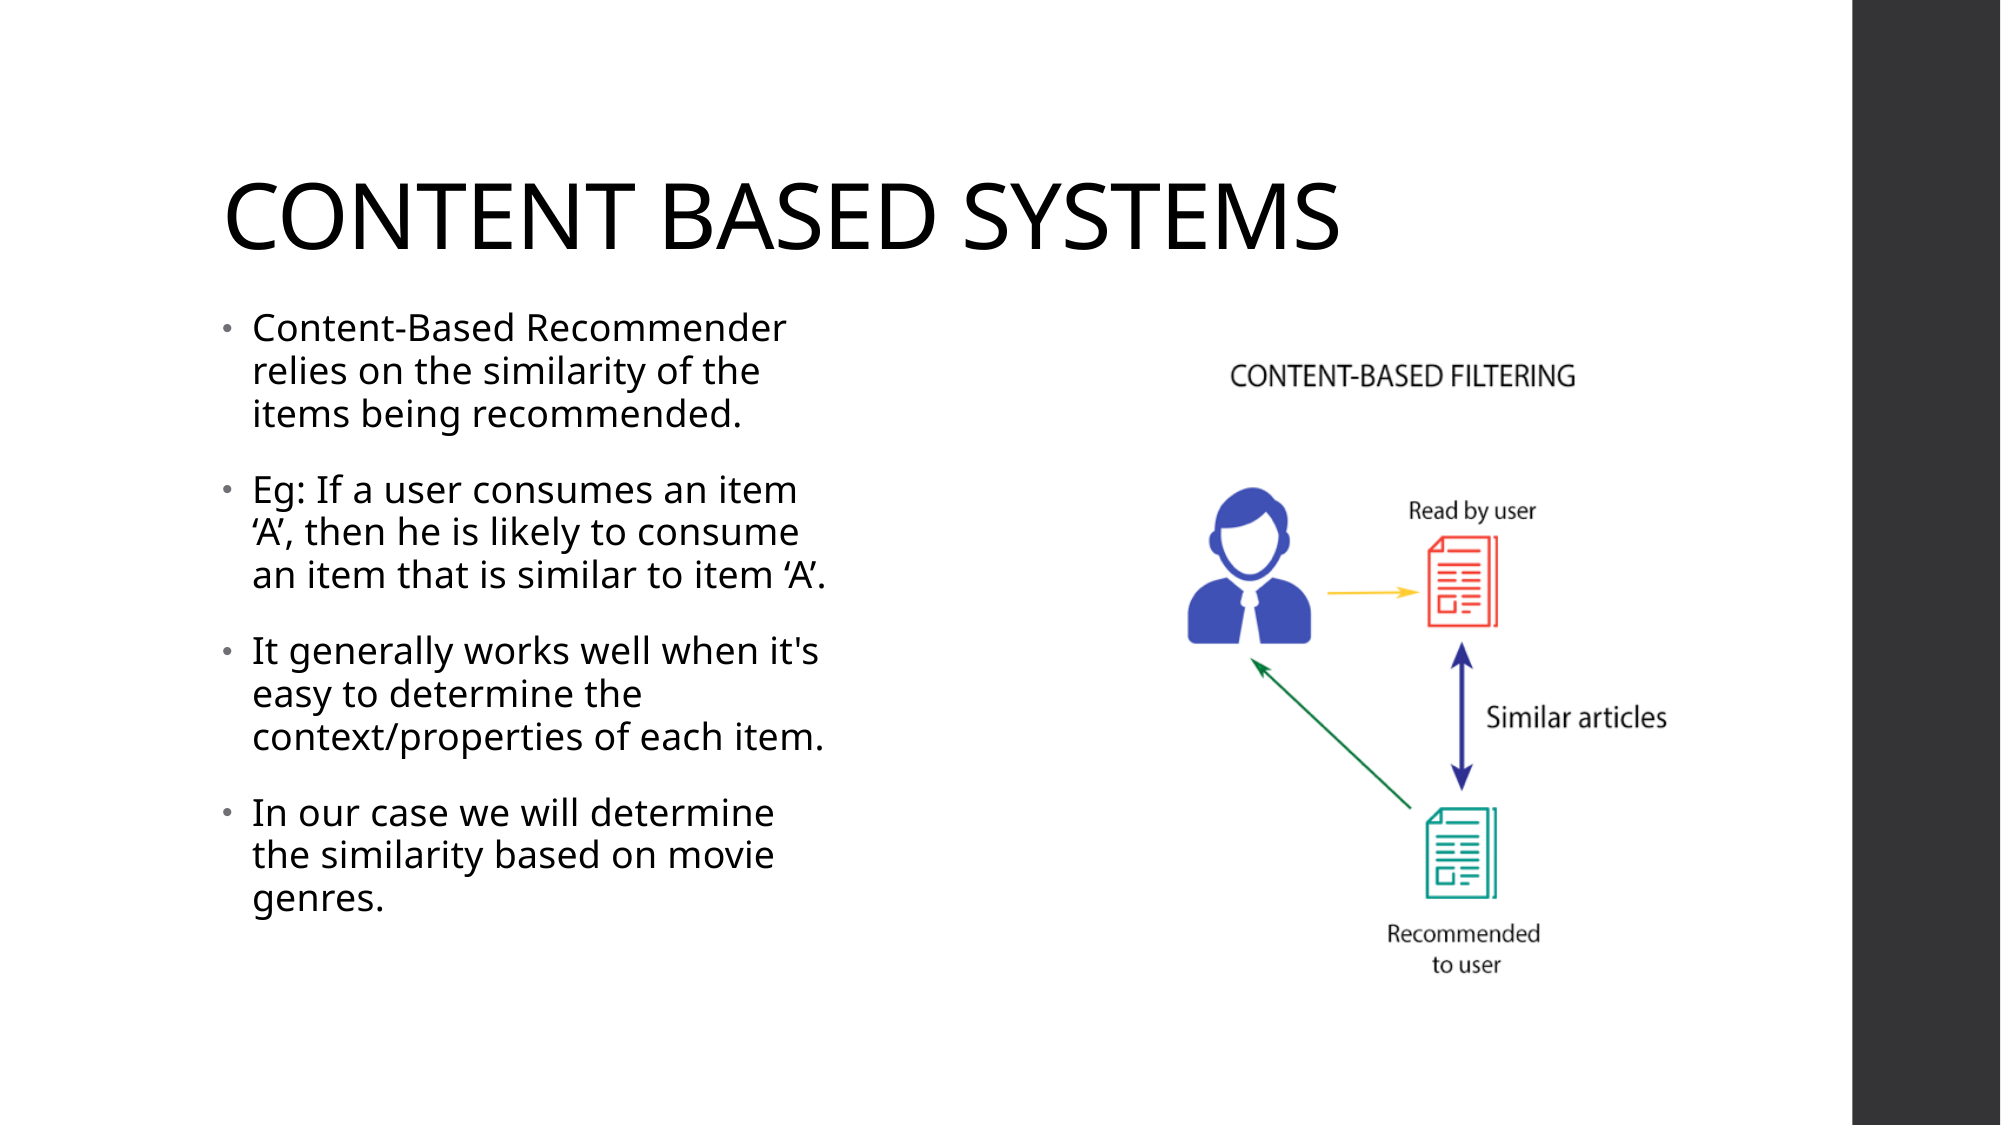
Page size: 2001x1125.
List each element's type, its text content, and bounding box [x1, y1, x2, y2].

picture [1141, 337, 1698, 1040]
title CONTENT BASED SYSTEMS [206, 60, 1797, 278]
list Content-Based Recommender relies on the similarity of the items being recommended. Eg: If a user consumes an item ‘A’, then he is likely to consume an item that is similar to item ‘A’. It generally works well when it's easy to determine the context/properties of each item. In our case we will determine the similarity based on movie genres. [206, 299, 859, 1014]
